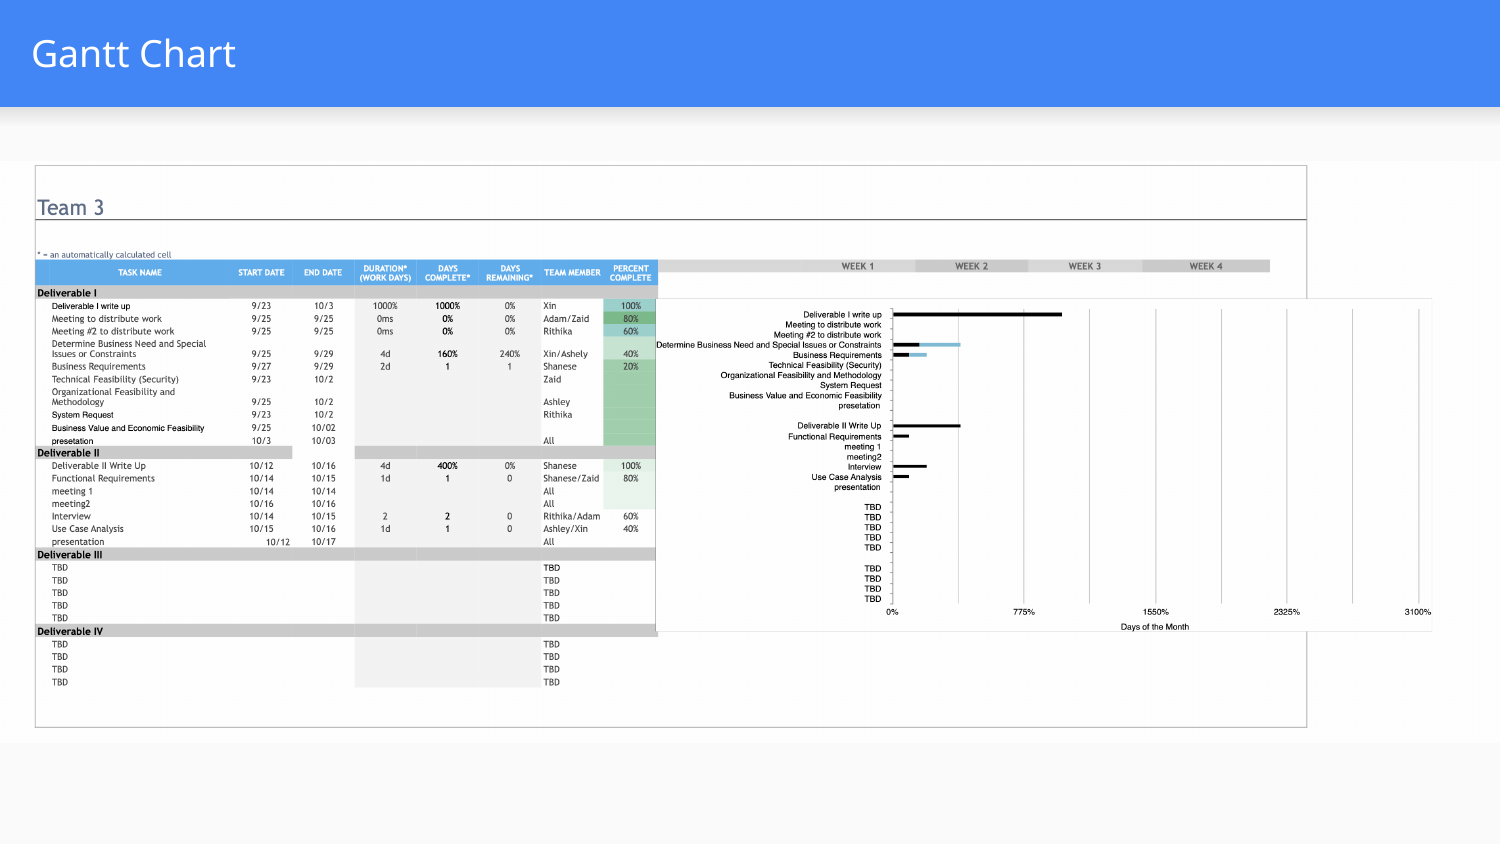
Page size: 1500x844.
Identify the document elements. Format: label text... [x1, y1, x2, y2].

title Gantt Chart [15, 2, 1465, 102]
picture [0, 160, 1500, 743]
